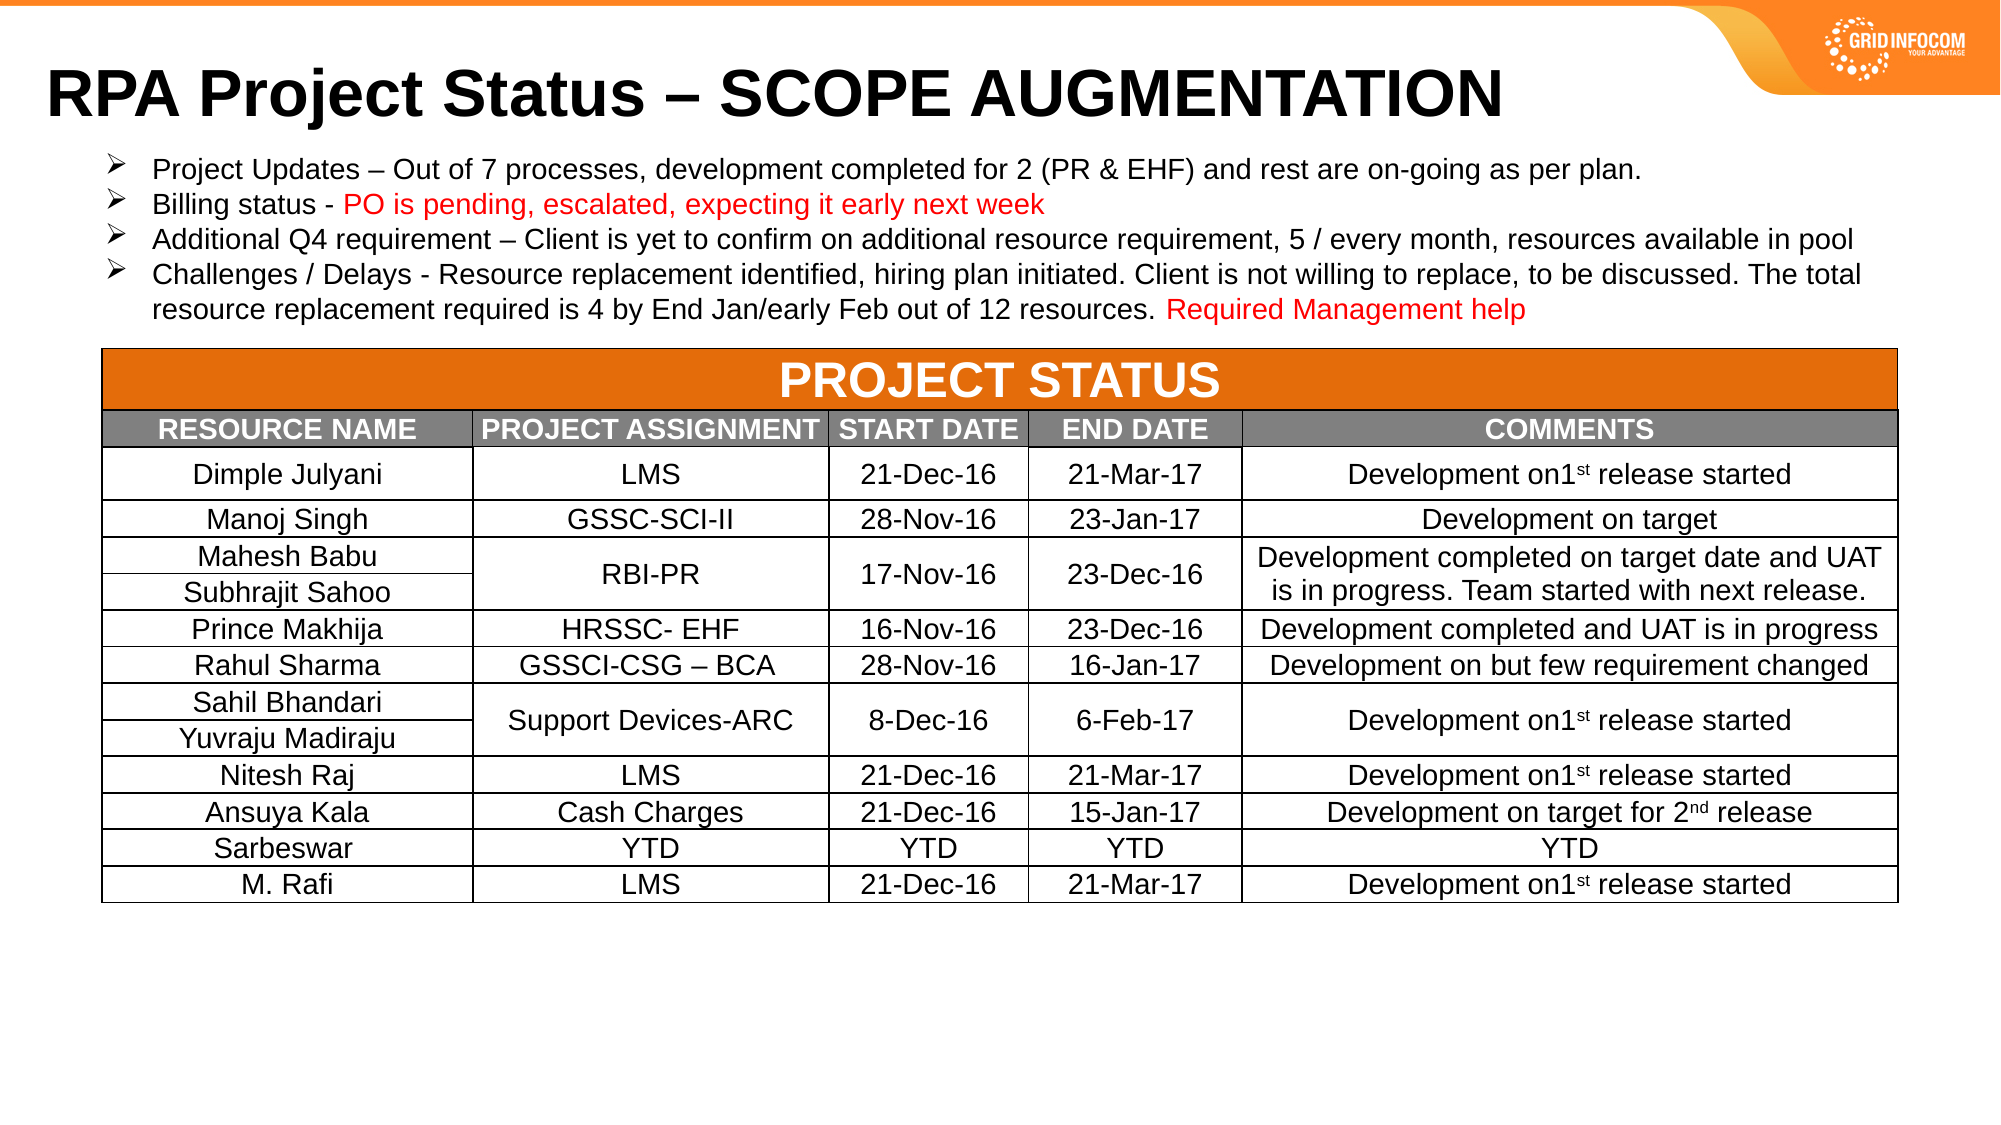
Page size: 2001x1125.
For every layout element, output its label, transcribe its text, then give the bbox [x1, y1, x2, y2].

table_cell 21-Mar-17 [1029, 448, 1241, 499]
table_cell 6-Feb-17 [1029, 684, 1241, 755]
table_cell Development on target [1243, 501, 1897, 536]
table_cell END DATE [1029, 411, 1242, 446]
table_header PROJECT STATUS [103, 349, 1897, 409]
table_cell 16-Jan-17 [1029, 647, 1241, 682]
table_cell GSSC-SCI-II [474, 501, 828, 536]
table_cell 23-Dec-16 [1029, 538, 1241, 609]
table_cell Development on1st release started [1243, 867, 1897, 902]
table_cell M. Rafi [103, 867, 472, 902]
table_cell LMS [474, 447, 828, 499]
table_cell Development on1st release started [1243, 757, 1897, 792]
table_cell 21-Mar-17 [1029, 867, 1241, 902]
table_cell LMS [474, 757, 828, 792]
table_cell 8-Dec-16 [830, 684, 1028, 755]
table_cell LMS [474, 867, 828, 902]
table_cell 21-Dec-16 [830, 757, 1028, 792]
table_cell Sarbeswar [103, 830, 472, 865]
table_cell Manoj Singh [103, 501, 472, 536]
table_cell Prince Makhija [103, 611, 472, 646]
table_cell START DATE [829, 411, 1028, 446]
table_cell Mahesh Babu [103, 538, 472, 573]
table_cell YTD [1243, 830, 1897, 865]
table_cell Nitesh Raj [103, 757, 472, 792]
table_cell Development on target for 2nd release [1243, 794, 1897, 828]
table_cell 28-Nov-16 [830, 647, 1028, 682]
table_cell Ansuya Kala [103, 794, 472, 828]
text_box RPA Project Status – SCOPE AUGMENTATION [31, 42, 1745, 138]
table_cell 21-Dec-16 [830, 867, 1028, 902]
table_cell 15-Jan-17 [1029, 794, 1241, 828]
table_cell 23-Jan-17 [1029, 501, 1241, 536]
table_cell RESOURCE NAME [103, 411, 472, 446]
table_cell Support Devices-ARC [474, 684, 828, 755]
table_cell Development completed and UAT is in progress [1243, 611, 1897, 646]
table_cell 21-Dec-16 [830, 794, 1028, 828]
table_cell PROJECT ASSIGNMENT [473, 411, 828, 446]
table_cell HRSSC- EHF [474, 611, 828, 646]
table_cell Rahul Sharma [103, 647, 472, 682]
table_cell 21-Dec-16 [830, 447, 1028, 499]
table_cell Subhrajit Sahoo [103, 574, 472, 609]
table_cell RBI-PR [474, 538, 828, 609]
table_cell 16-Nov-16 [830, 611, 1028, 646]
picture [0, 0, 2001, 1125]
table_cell 17-Nov-16 [830, 538, 1028, 609]
table_cell Development on but few requirement changed [1243, 647, 1897, 682]
table_cell GSSCI-CSG – BCA [474, 647, 828, 682]
table_cell YTD [474, 830, 828, 865]
table_cell 28-Nov-16 [830, 501, 1028, 536]
table_cell YTD [1029, 830, 1241, 865]
table_cell Development on1st release started [1243, 447, 1897, 499]
table_cell Sahil Bhandari [103, 684, 472, 719]
table_cell 21-Mar-17 [1029, 757, 1241, 792]
table_cell Yuvraju Madiraju [103, 721, 472, 755]
table_cell Cash Charges [474, 794, 828, 828]
text_box Project Updates – Out of 7 processes, development completed for 2 (PR & EHF) and rest are on-going as per plan. Billing status - PO is pending, escalated, expecting it early next week Additional Q4 requirement – Client is yet to confirm on additional resource requirement, 5 / every month, resources available in pool Challenges / Delays - Resource replacement identified, hiring plan initiated. Client is not willing to replace, to be discussed. The total resource replacement required is 4 by End Jan/early Feb out of 12 resources. Required Management help [90, 142, 1898, 333]
table_cell Dimple Julyani [103, 448, 472, 499]
table_cell Development on1st release started [1243, 684, 1897, 755]
table_cell Development completed on target date and UAT is in progress. Team started with next release. [1243, 538, 1897, 609]
table_cell YTD [830, 830, 1028, 865]
table_cell COMMENTS [1243, 411, 1897, 446]
table_cell 23-Dec-16 [1029, 611, 1241, 646]
